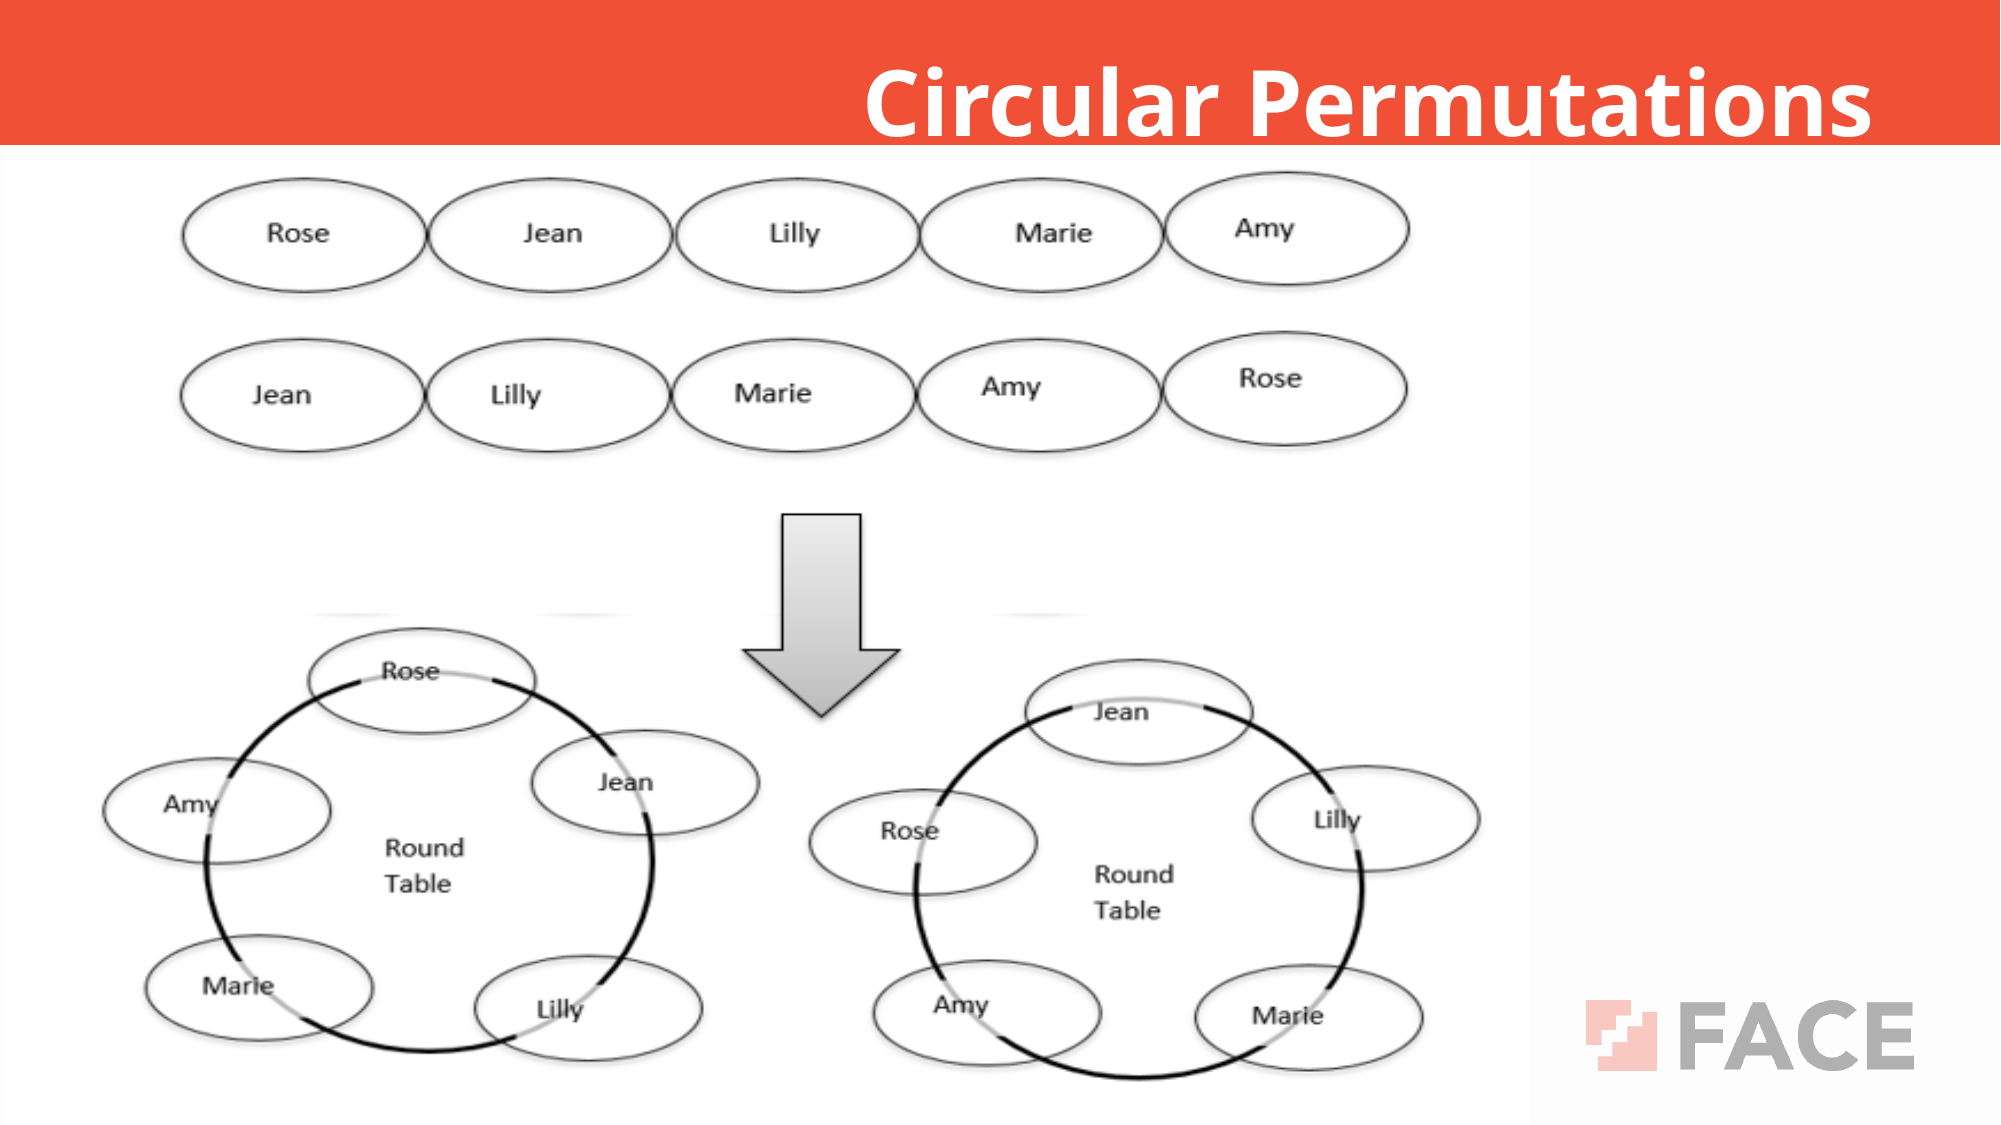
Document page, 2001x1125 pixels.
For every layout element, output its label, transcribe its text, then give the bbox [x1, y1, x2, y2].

picture [4, 112, 1530, 1125]
text_box [0, 0, 2000, 147]
text_box Circular Permutations [638, 37, 1914, 163]
picture [1586, 1000, 1914, 1072]
